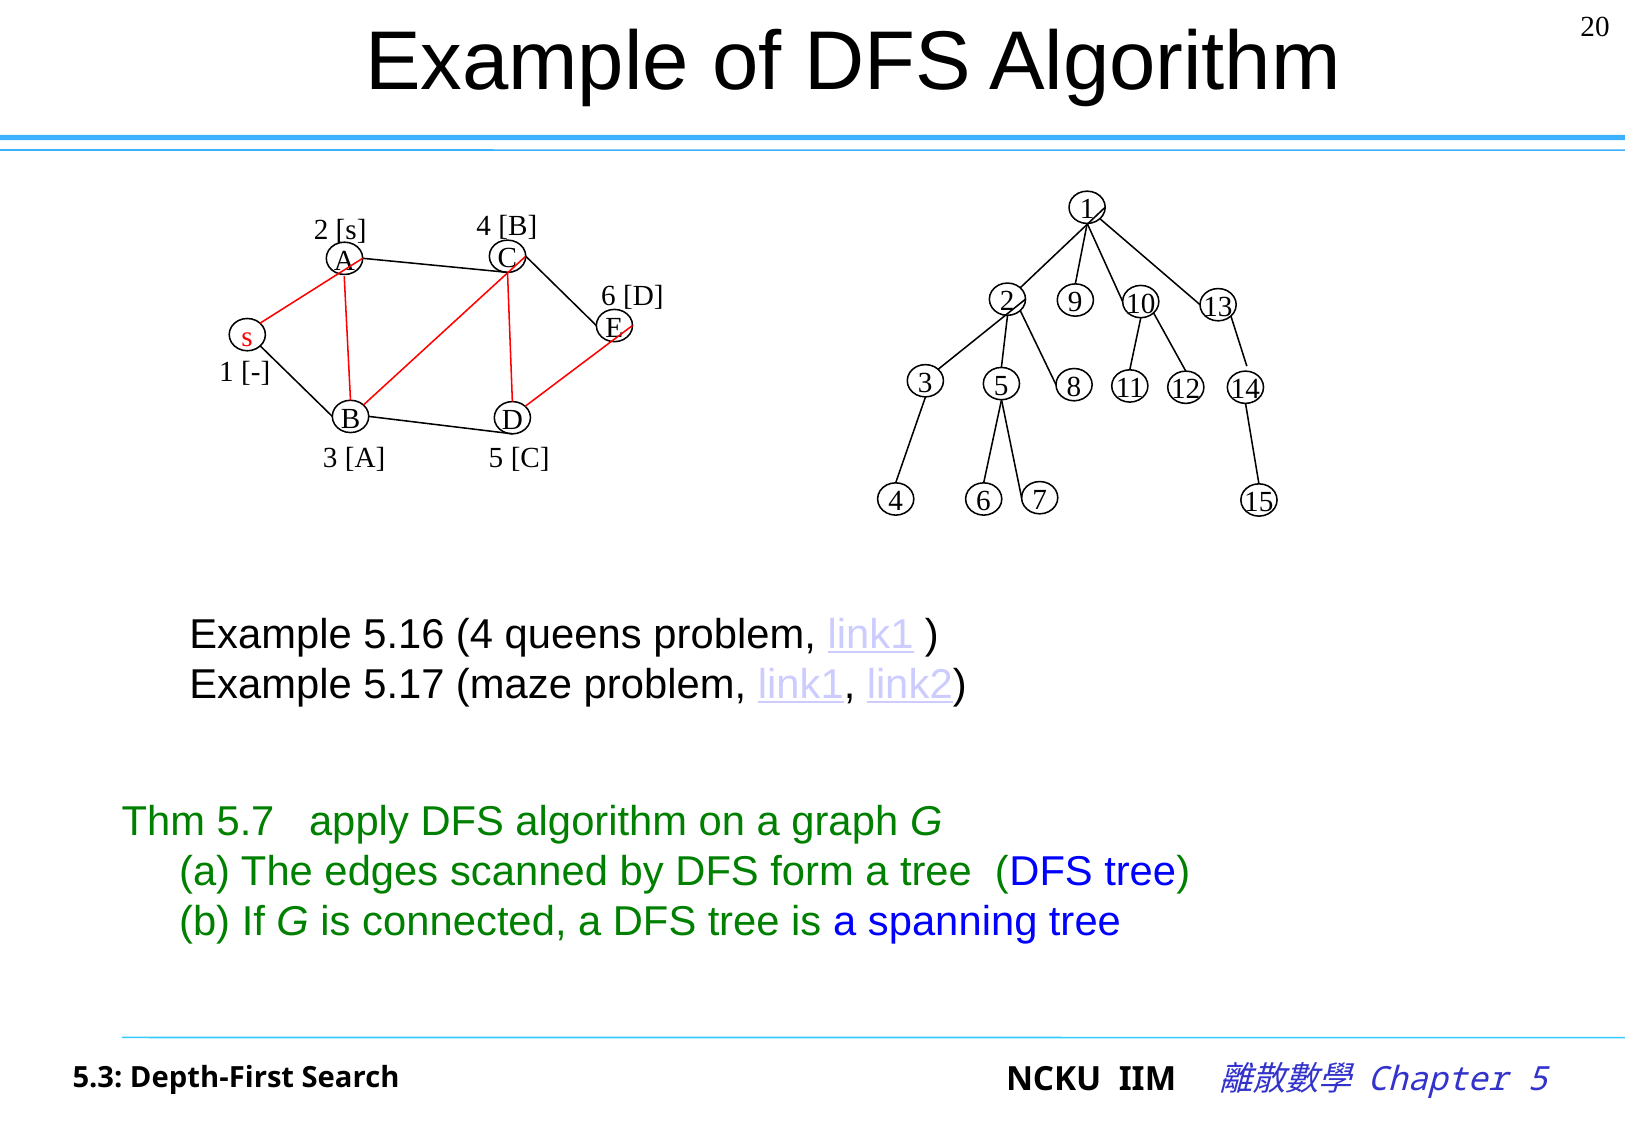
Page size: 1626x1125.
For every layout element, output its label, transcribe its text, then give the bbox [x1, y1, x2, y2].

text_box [877, 190, 1278, 517]
text_box Thm 5.7 apply DFS algorithm on a graph G (a) The edges scanned by DFS form a tree (DFS tree) (b) If G is connected, a DFS tree is a spanning tree [106, 786, 1206, 951]
title Example of DFS Algorithm [216, 0, 1490, 113]
slide_number 20 [1490, 0, 1625, 75]
text_box 5.3: Depth-First Search [57, 1051, 415, 1101]
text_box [204, 198, 680, 482]
text_box Example 5.16 (4 queens problem, link1 ) Example 5.17 (maze problem, link1, link2) [174, 599, 982, 715]
